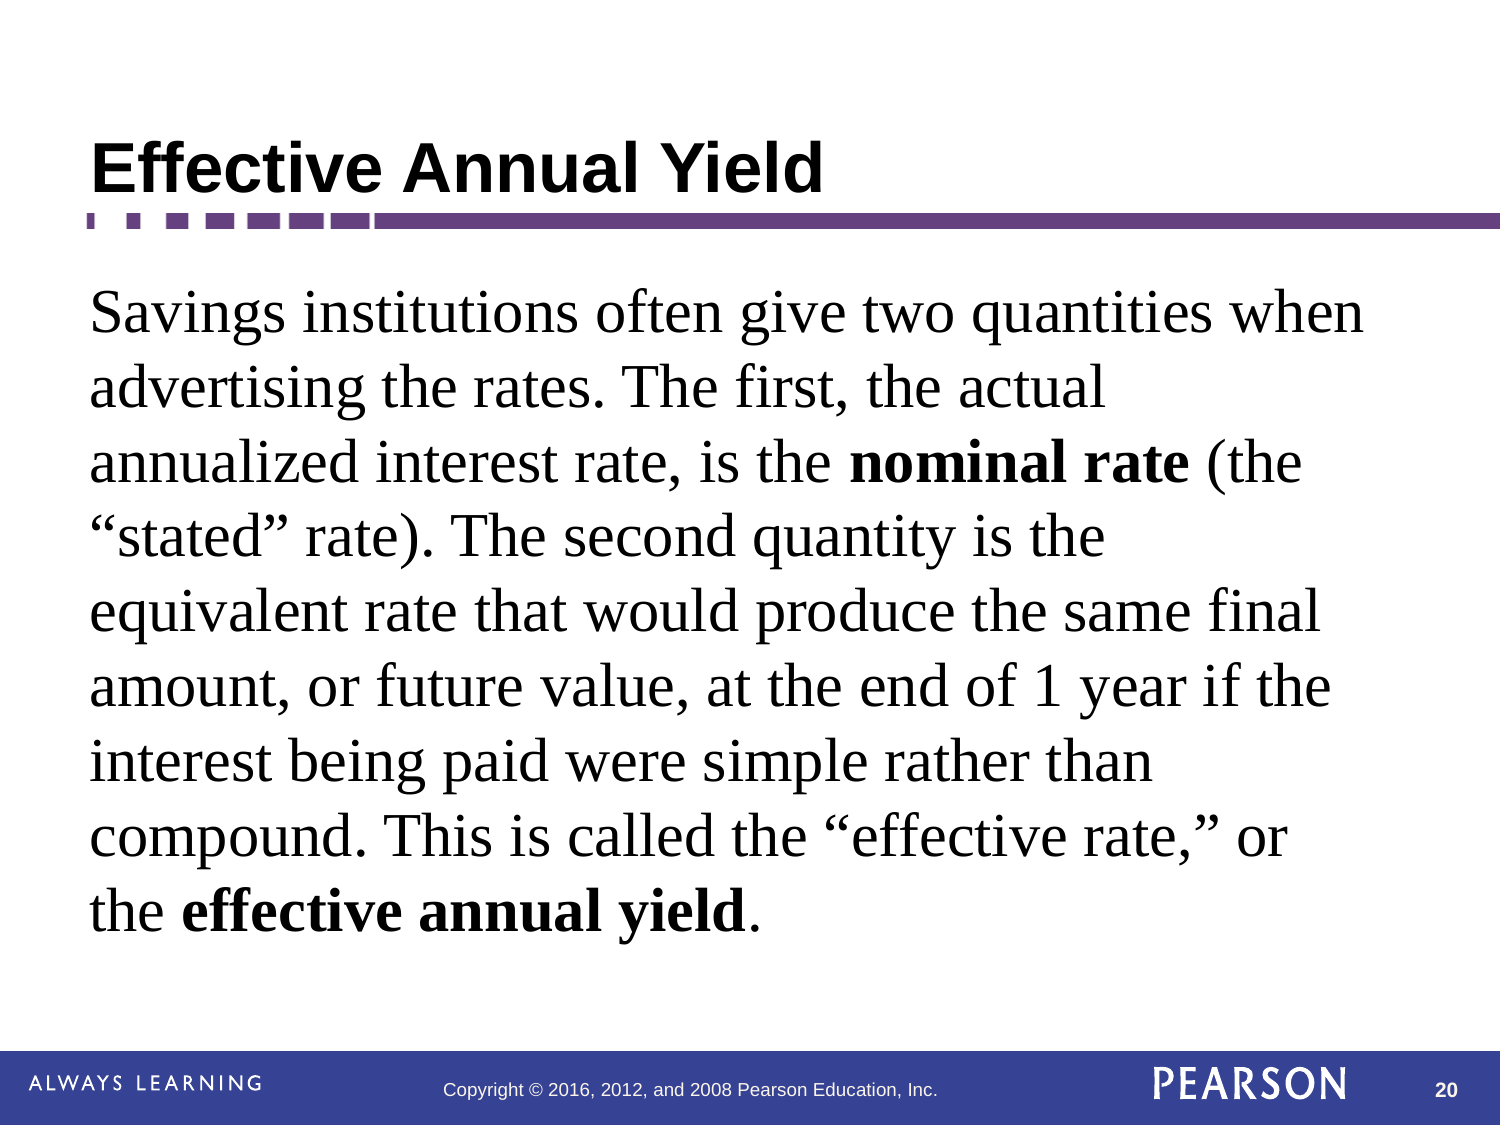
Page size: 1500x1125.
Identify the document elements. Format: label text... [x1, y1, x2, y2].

picture [60, 213, 1500, 229]
text_box Savings institutions often give two quantities when advertising the rates. The first, the actual annualized interest rate, is the nominal rate (the “stated” rate). The second quantity is the equivalent rate that would produce the same final amount, or future value, at the end of 1 year if the interest being paid were simple rather than compound. This is called the “effective rate,” or the effective annual yield. [74, 262, 1394, 952]
title Effective Annual Yield [75, 27, 1425, 215]
